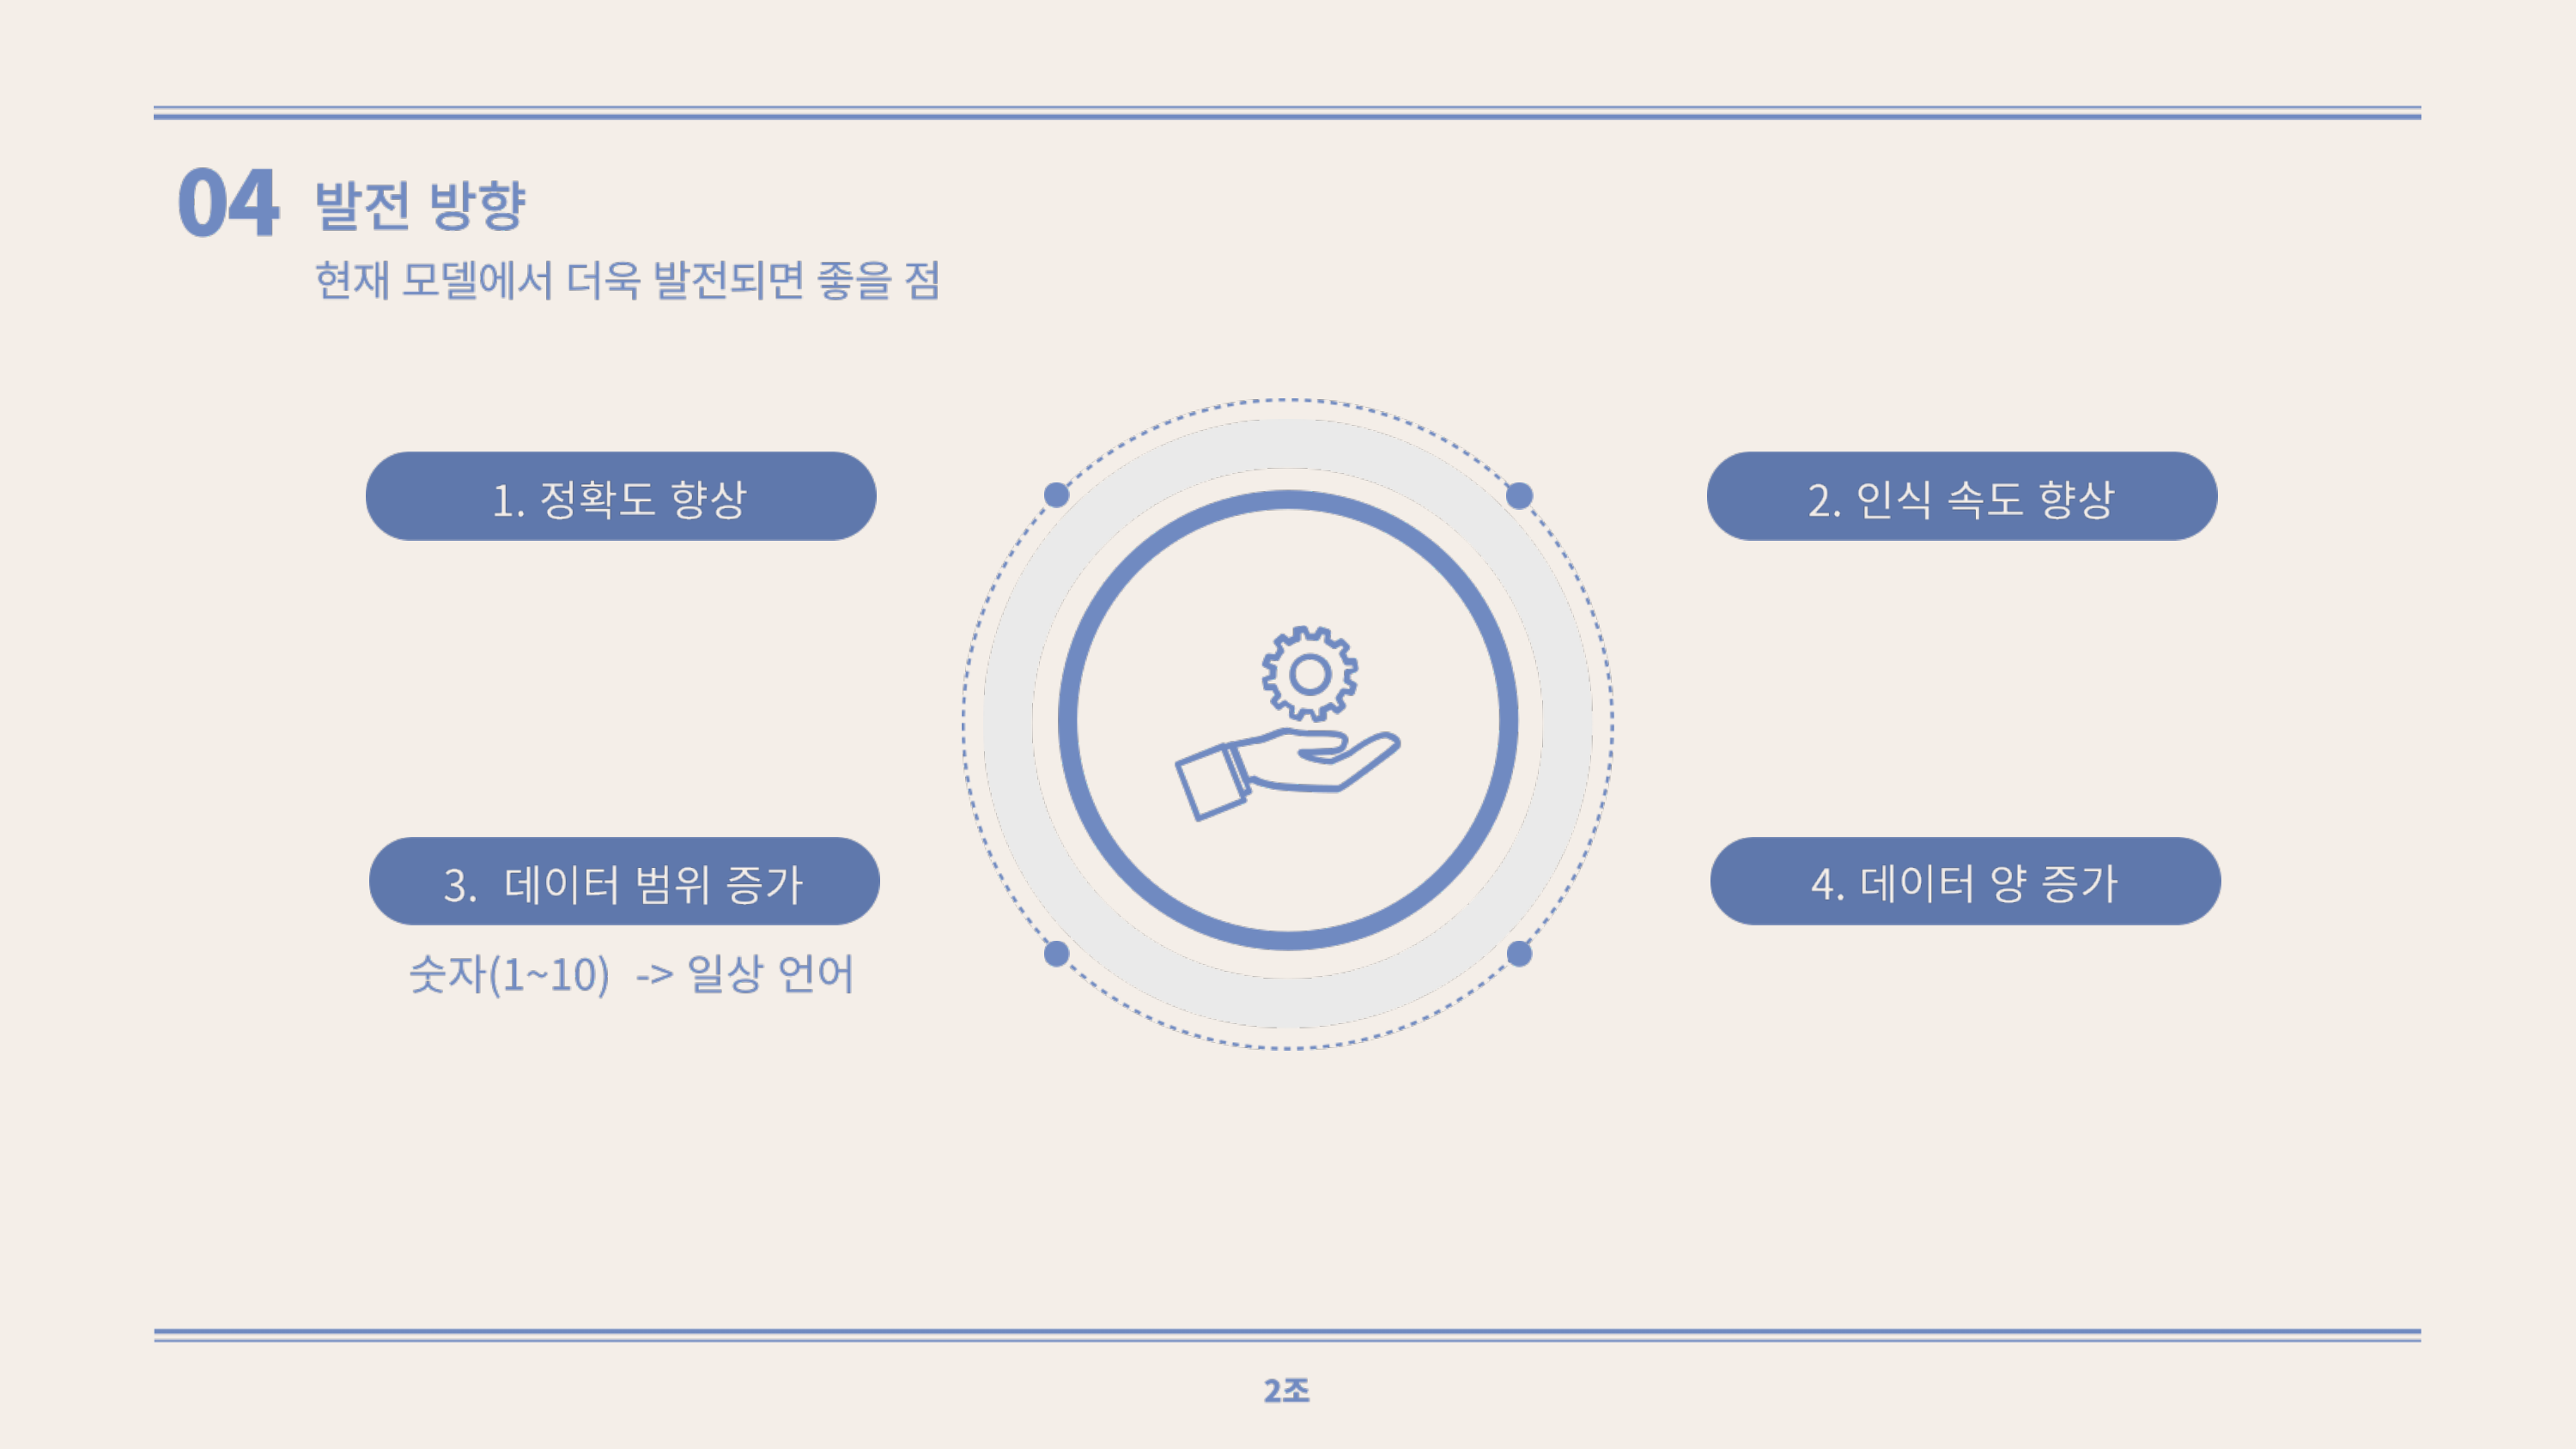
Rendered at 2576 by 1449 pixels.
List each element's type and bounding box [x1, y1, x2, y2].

picture [161, 123, 959, 320]
picture [1073, 1363, 1326, 1431]
text_box [1506, 482, 1534, 510]
picture [410, 459, 769, 552]
text_box [368, 837, 880, 926]
text_box [983, 419, 1594, 1029]
picture [1754, 844, 2141, 938]
text_box [1044, 941, 1057, 967]
text_box [1173, 625, 1402, 823]
picture [372, 845, 873, 1027]
text_box [154, 1328, 2422, 1343]
text_box [365, 452, 877, 541]
text_box [1044, 482, 1070, 509]
text_box [154, 106, 2422, 120]
text_box [1519, 941, 1533, 967]
text_box [1054, 488, 1522, 961]
text_box [1707, 452, 2219, 541]
picture [1751, 459, 2136, 552]
text_box [962, 397, 1615, 1051]
text_box [1710, 837, 2222, 926]
